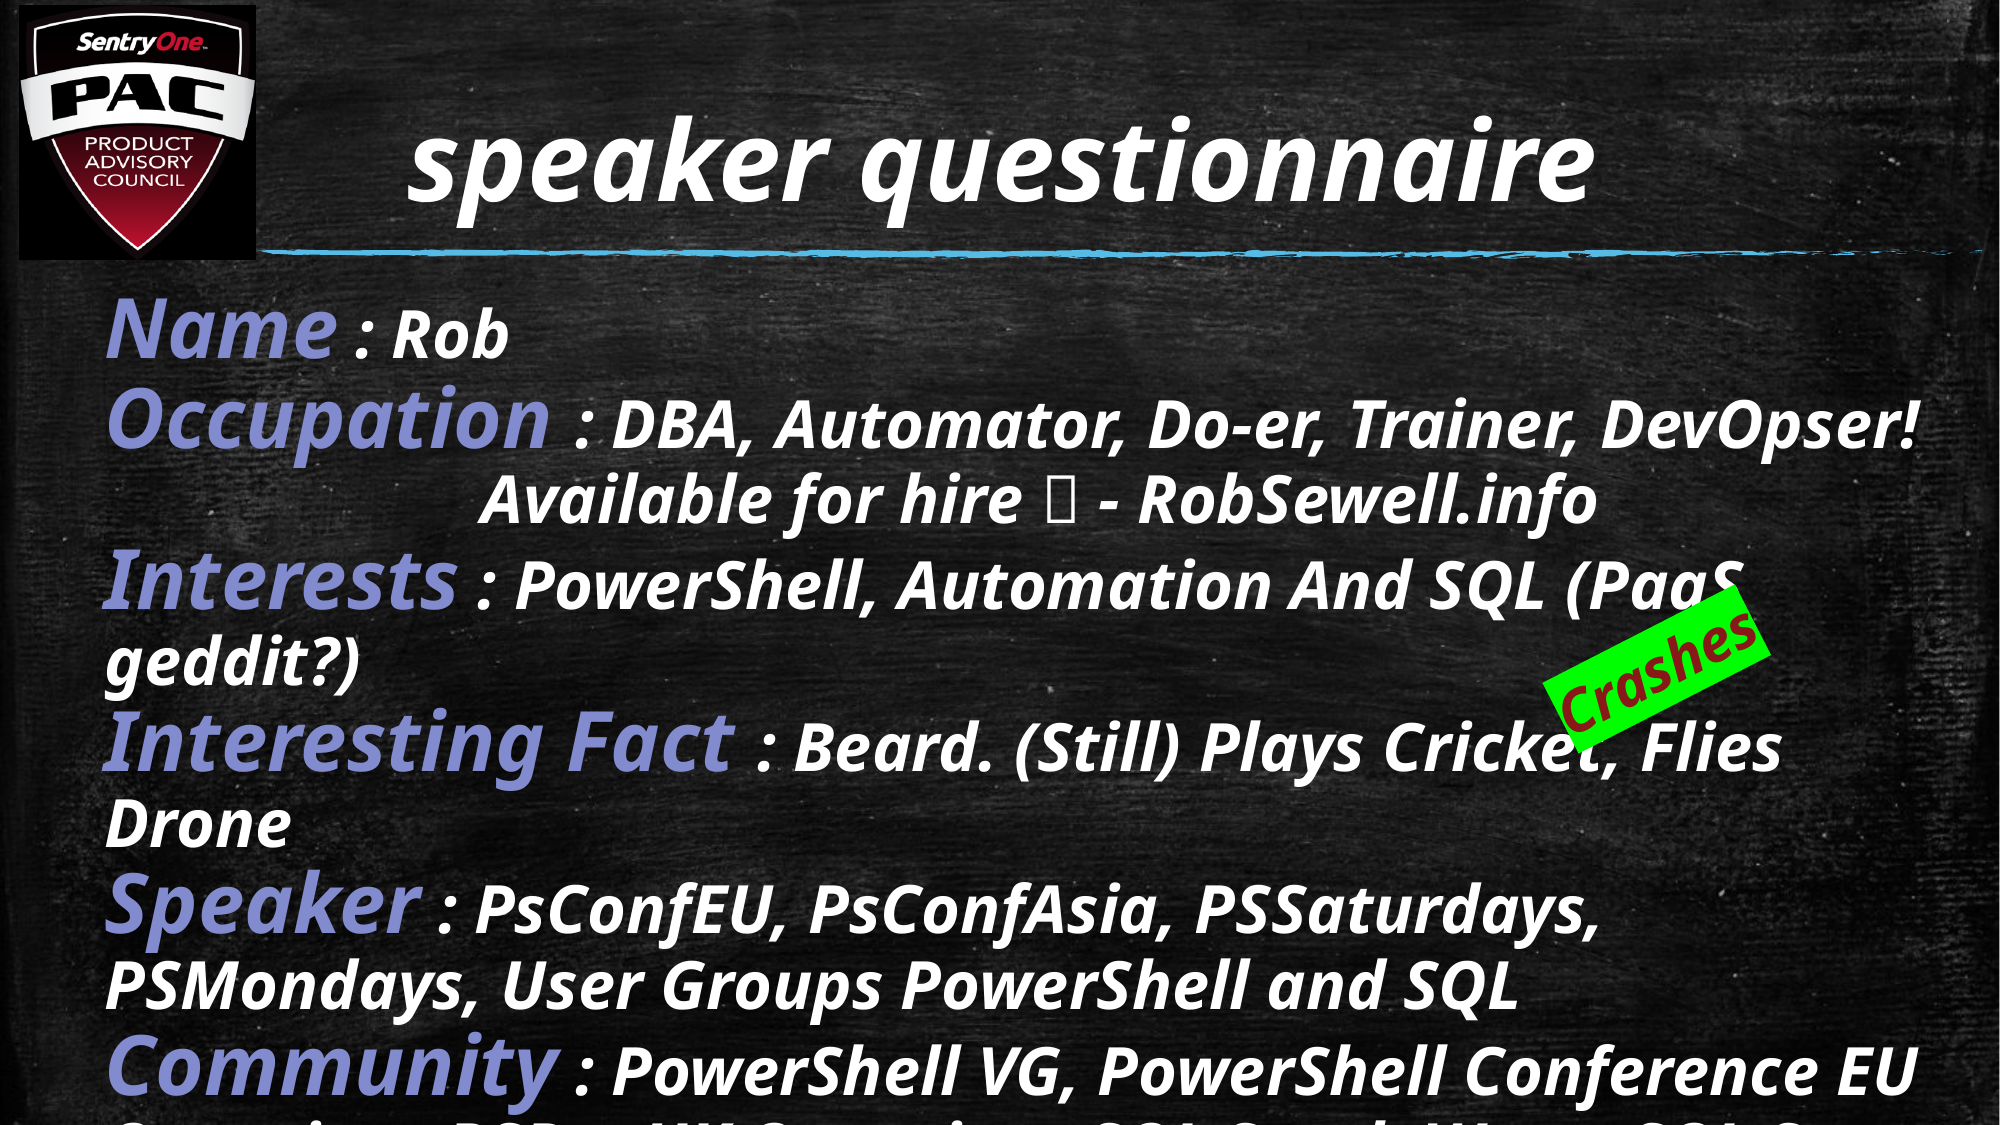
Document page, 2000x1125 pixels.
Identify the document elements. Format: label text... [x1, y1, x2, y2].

picture [19, 5, 256, 260]
title speaker questionnaire [256, 66, 1797, 234]
text_box Crashes [1531, 572, 1804, 763]
text_box Name : Rob Occupation : DBA, Automator, Do-er, Trainer, DevOpser! Available for hire  - RobSewell.info Interests : PowerShell, Automation And SQL (PaaS geddit?) Interesting Fact : Beard. (Still) Plays Cricket, Flies Drone Speaker : PsConfEU, PsConfAsia, PSSaturdays, PSMondays, User Groups PowerShell and SQL Community : PowerShell VG, PowerShell Conference EU Organiser, PSDayUK Organiser, SQL South West , SQL Sat Exeter , dbareports, dbatools, SQLDiagAPI, MVP [90, 278, 1992, 1125]
